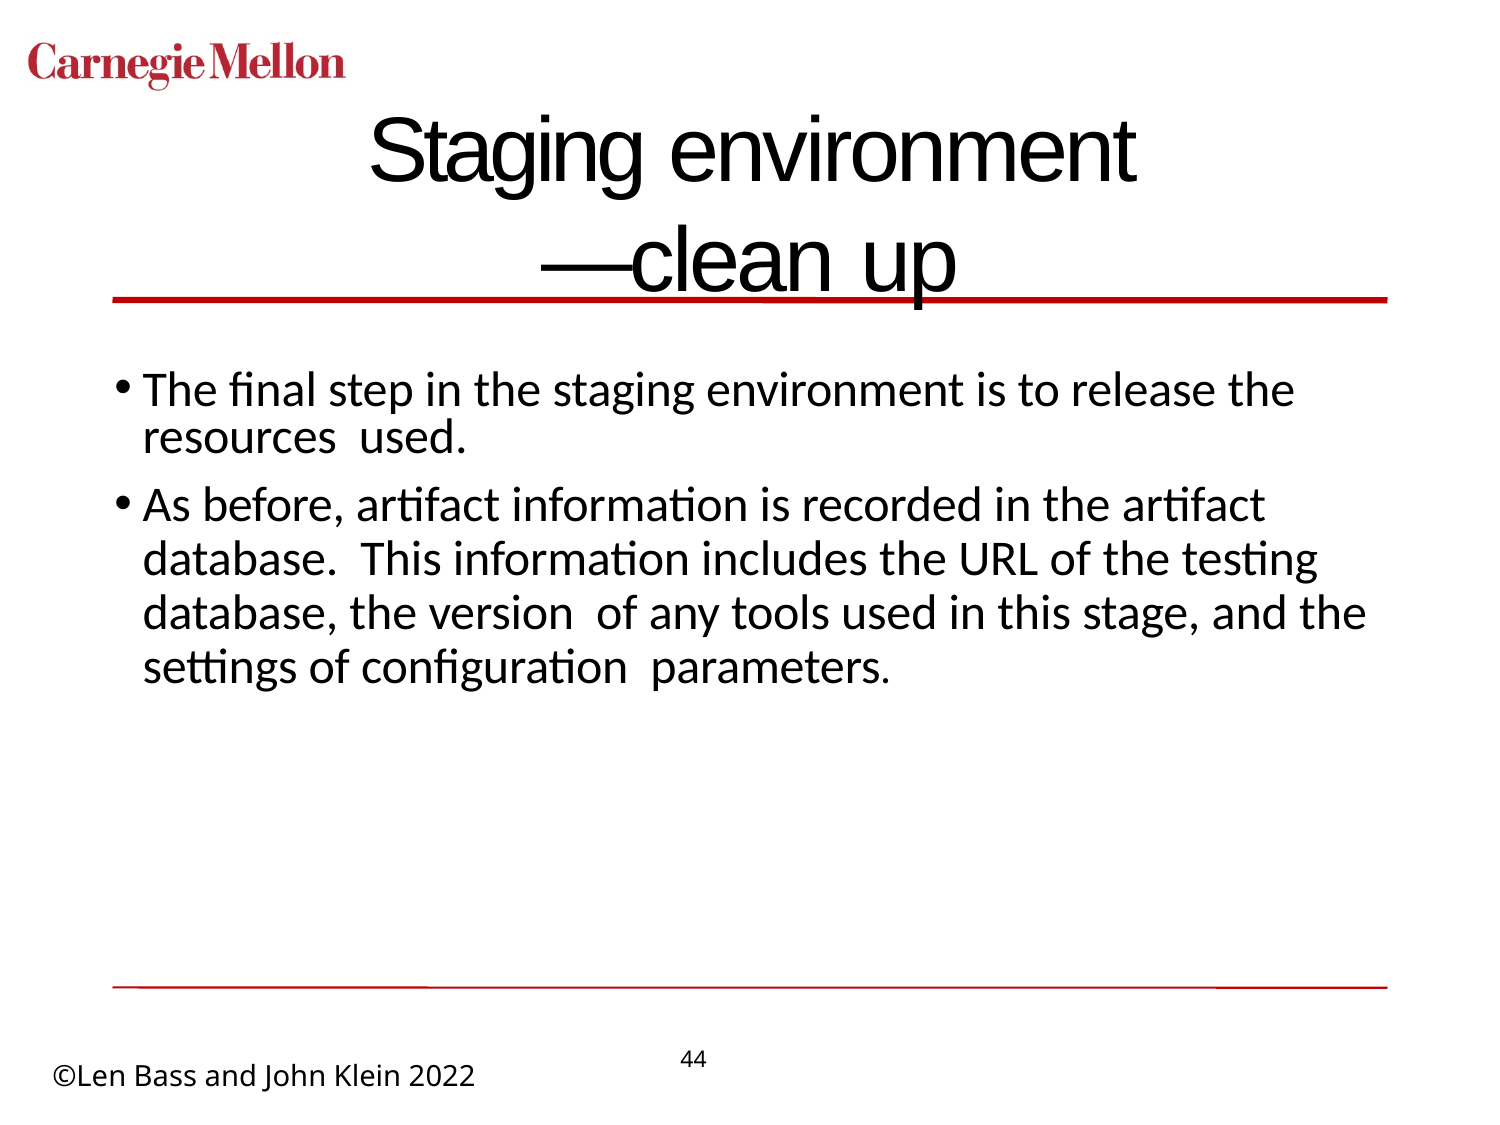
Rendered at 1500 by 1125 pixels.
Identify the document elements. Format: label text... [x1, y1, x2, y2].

picture [24, 37, 349, 92]
text_box The final step in the staging environment is to release the resources used. As before, artifact information is recorded in the artifact database. This information includes the URL of the testing database, the version of any tools used in this stage, and the settings of configuration parameters. [112, 361, 1380, 695]
title Staging environment—clean up [323, 88, 1177, 311]
